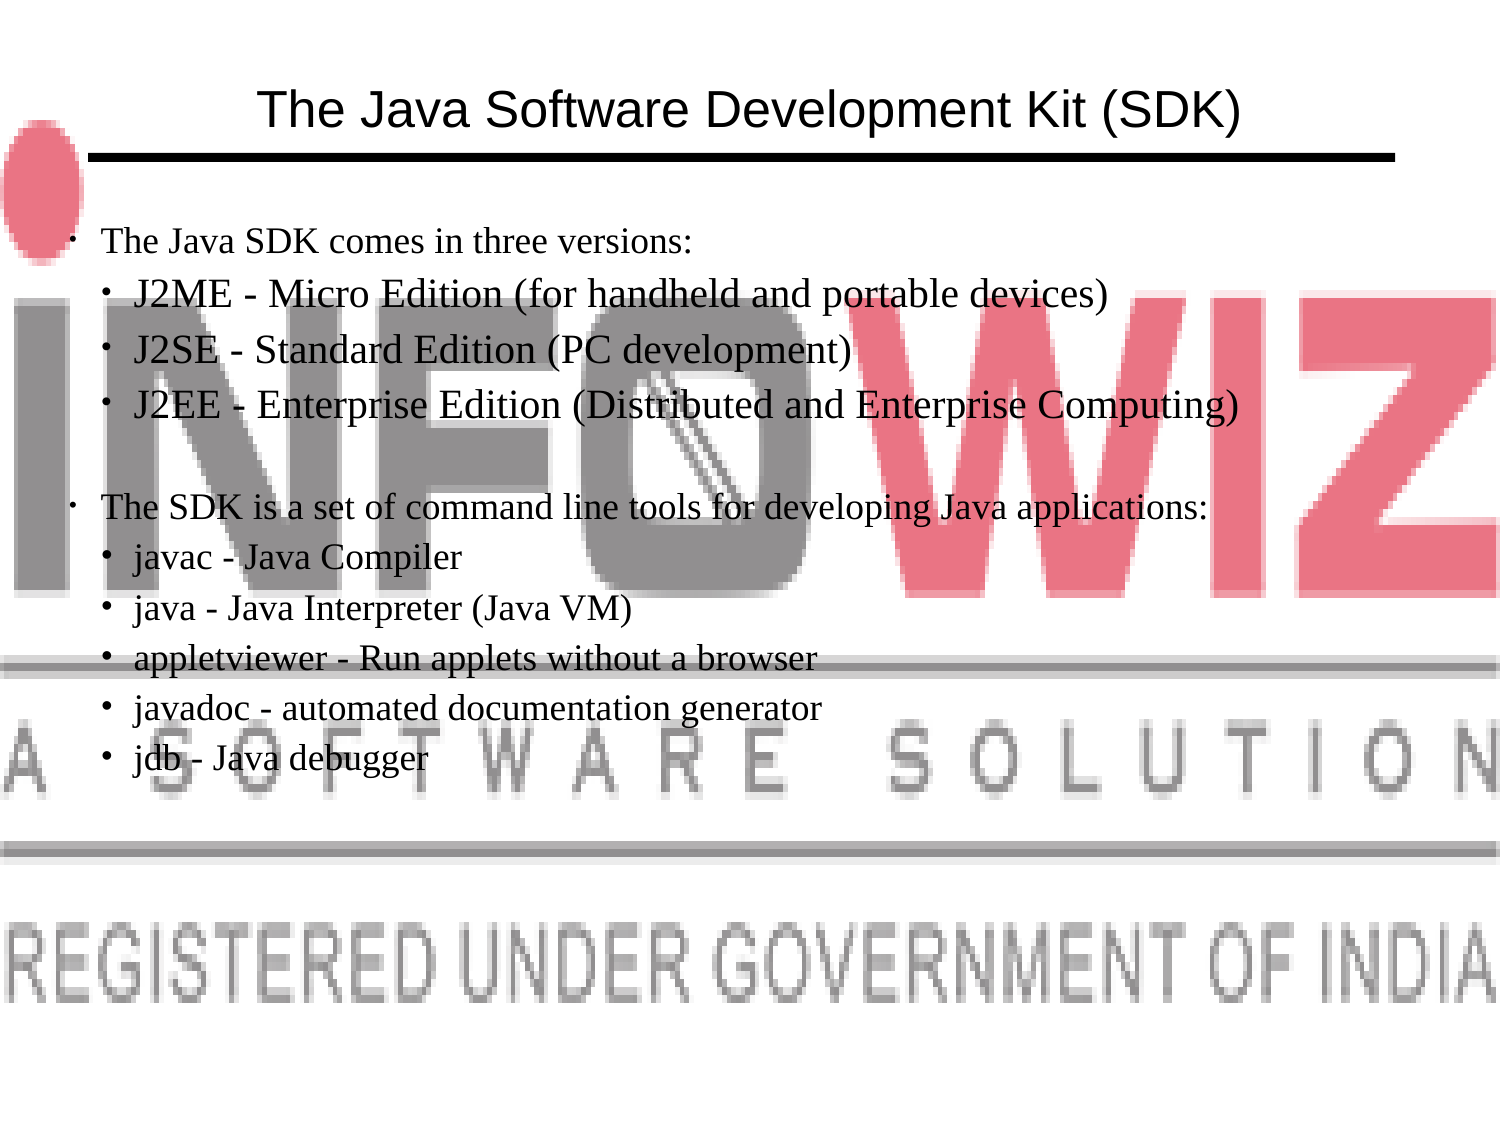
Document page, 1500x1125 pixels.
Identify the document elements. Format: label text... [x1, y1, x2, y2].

text_box The Java Software Development Kit (SDK) [256, 75, 1290, 138]
text_box The Java SDK comes in three versions: J2ME - Micro Edition (for handheld and portable devices) J2SE - Standard Edition (PC development) J2EE - Enterprise Edition (Distributed and Enterprise Computing) The SDK is a set of command line tools for developing Java applications: javac - Java Compiler java - Java Interpreter (Java VM) appletviewer - Run applets without a browser javadoc - automated documentation generator jdb - Java debugger [69, 216, 1437, 829]
